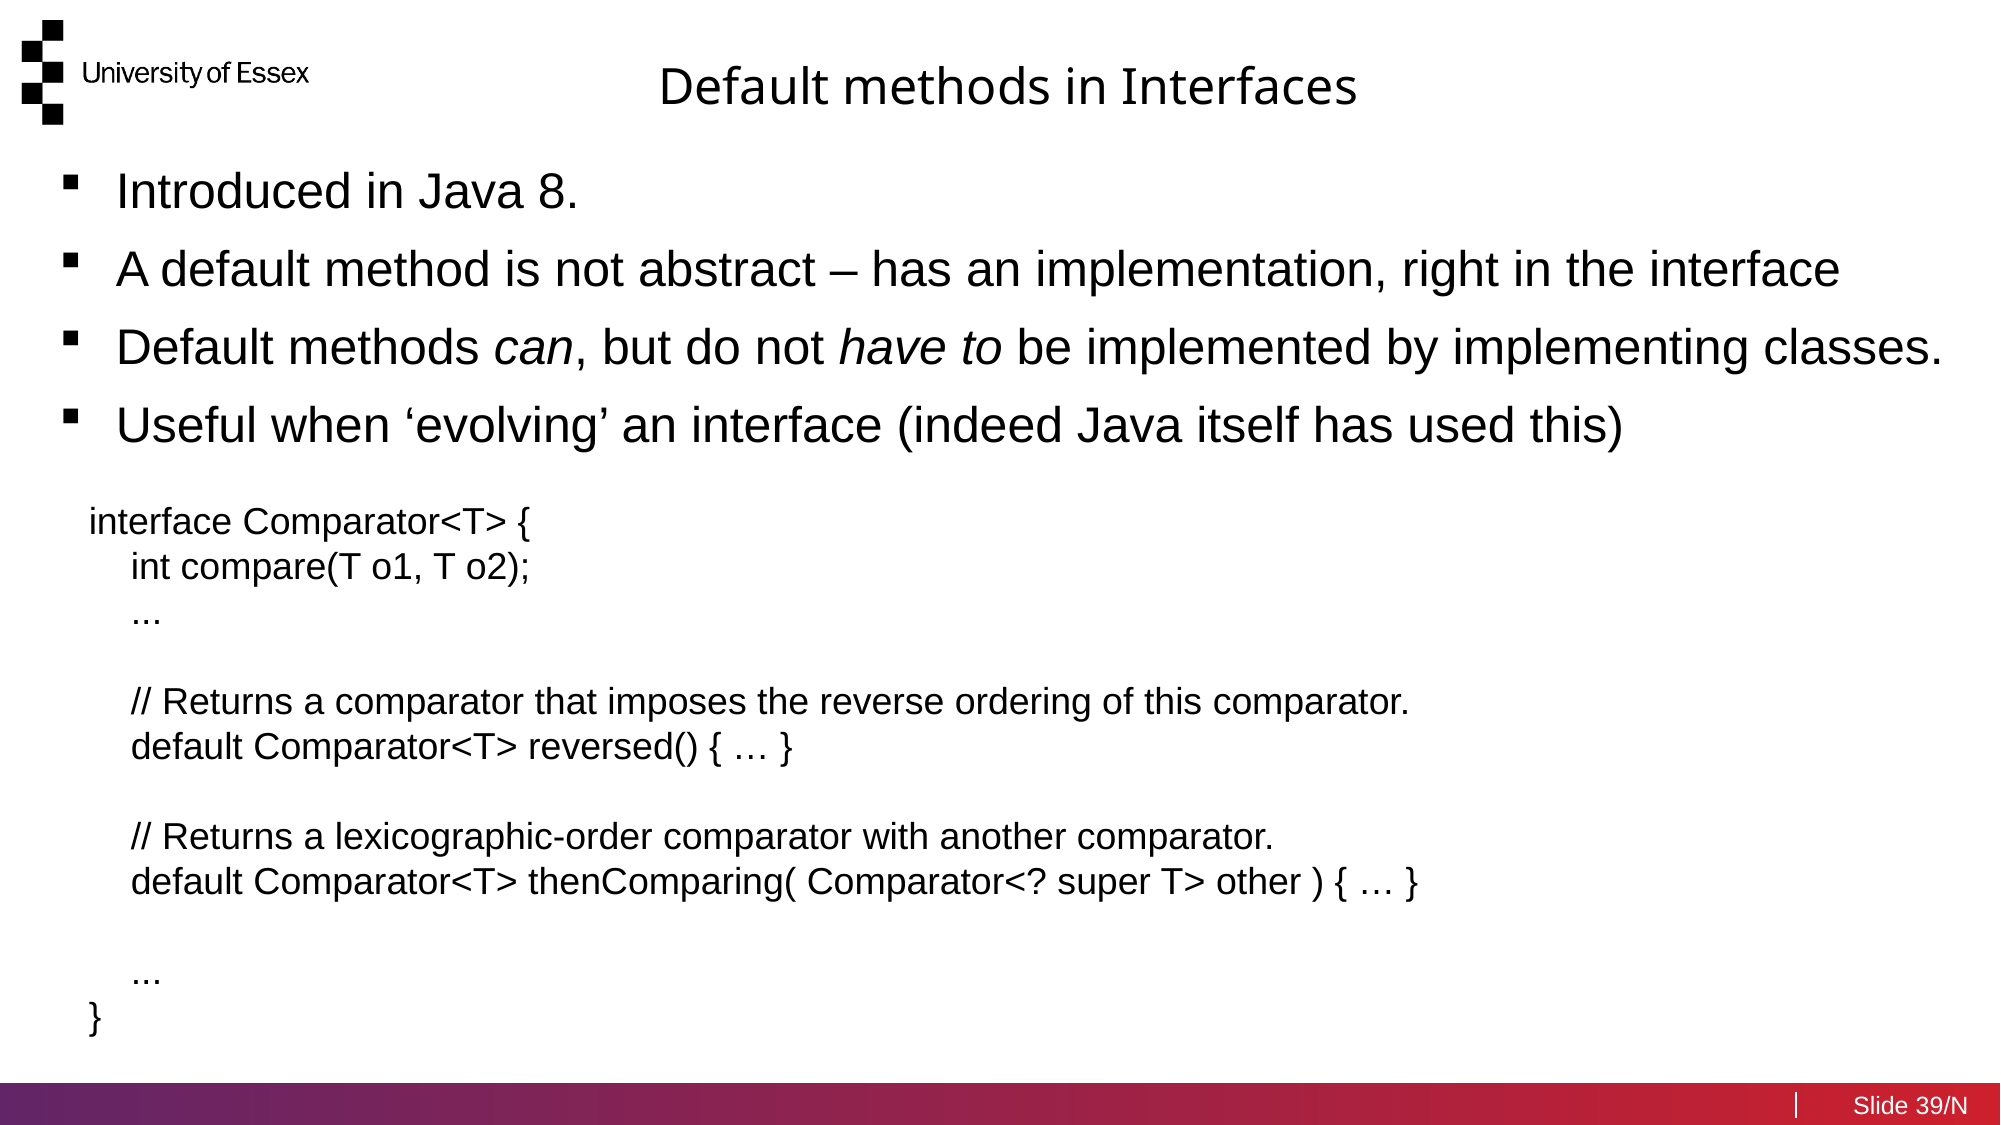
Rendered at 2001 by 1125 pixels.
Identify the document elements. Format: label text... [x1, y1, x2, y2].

slide_number 39/N [1915, 1083, 2000, 1125]
text_box interface Comparator<T> { int compare(T o1, T o2); ... // Returns a comparator that imposes the reverse ordering of this comparator. default Comparator<T> reversed() { … } // Returns a lexicographic-order comparator with another comparator. default Comparator<T> thenComparing( Comparator<? super T> other ) { … } ... } [73, 490, 1916, 1045]
list Default methods in Interfaces [57, 29, 1958, 96]
picture [0, 0, 330, 146]
list Introduced in Java 8. A default method is not abstract – has an implementation, right in the interface Default methods can, but do not have to be implemented by implementing classes. Useful when ‘evolving’ an interface (indeed Java itself has used this) [58, 117, 1959, 469]
